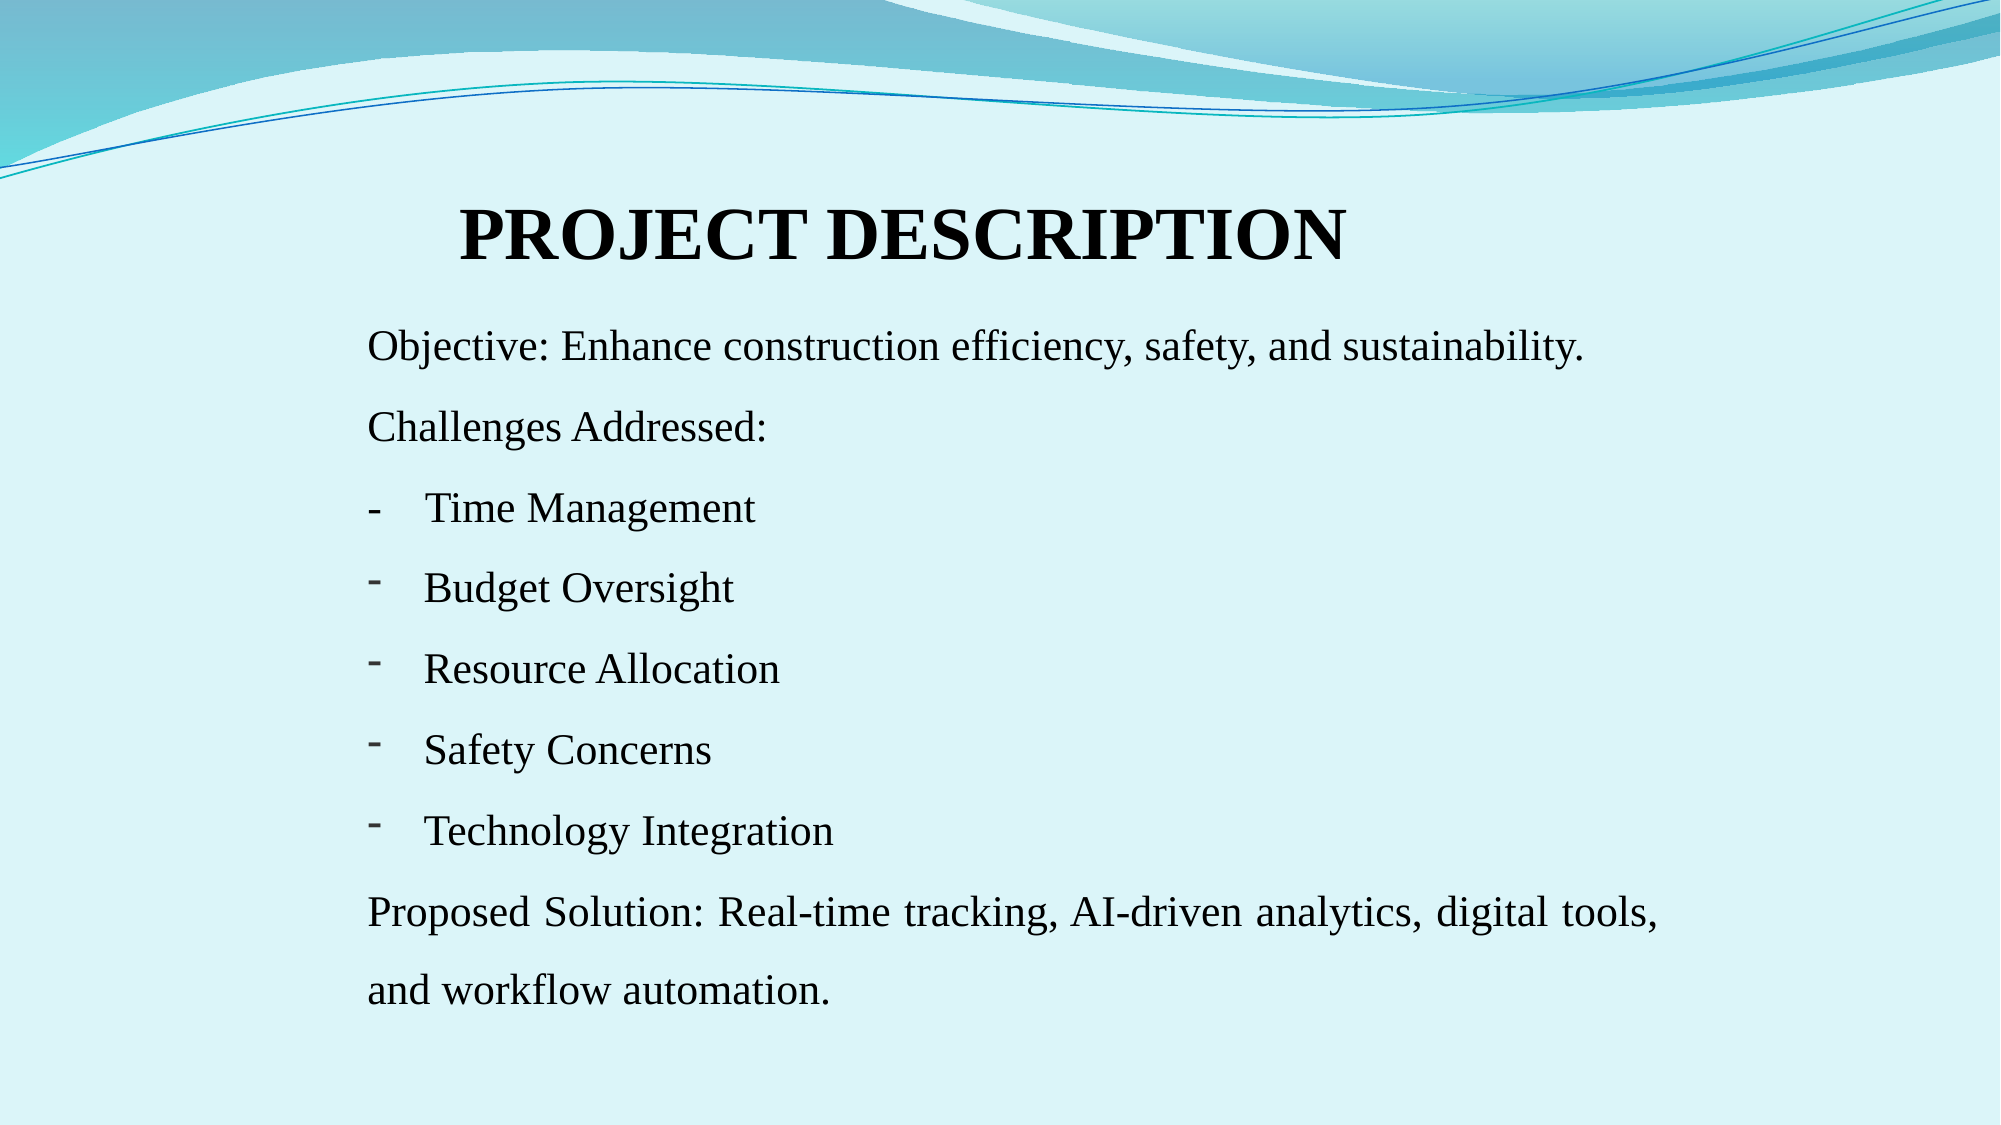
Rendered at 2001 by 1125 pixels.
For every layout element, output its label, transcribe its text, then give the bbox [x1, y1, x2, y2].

text_box Objective: Enhance construction efficiency, safety, and sustainability. Challenges Addressed: - Time Management Budget Oversight Resource Allocation Safety Concerns Technology Integration Proposed Solution: Real-time tracking, AI-driven analytics, digital tools, and workflow automation. [350, 283, 1675, 1021]
text_box PROJECT DESCRIPTION [393, 177, 1412, 282]
